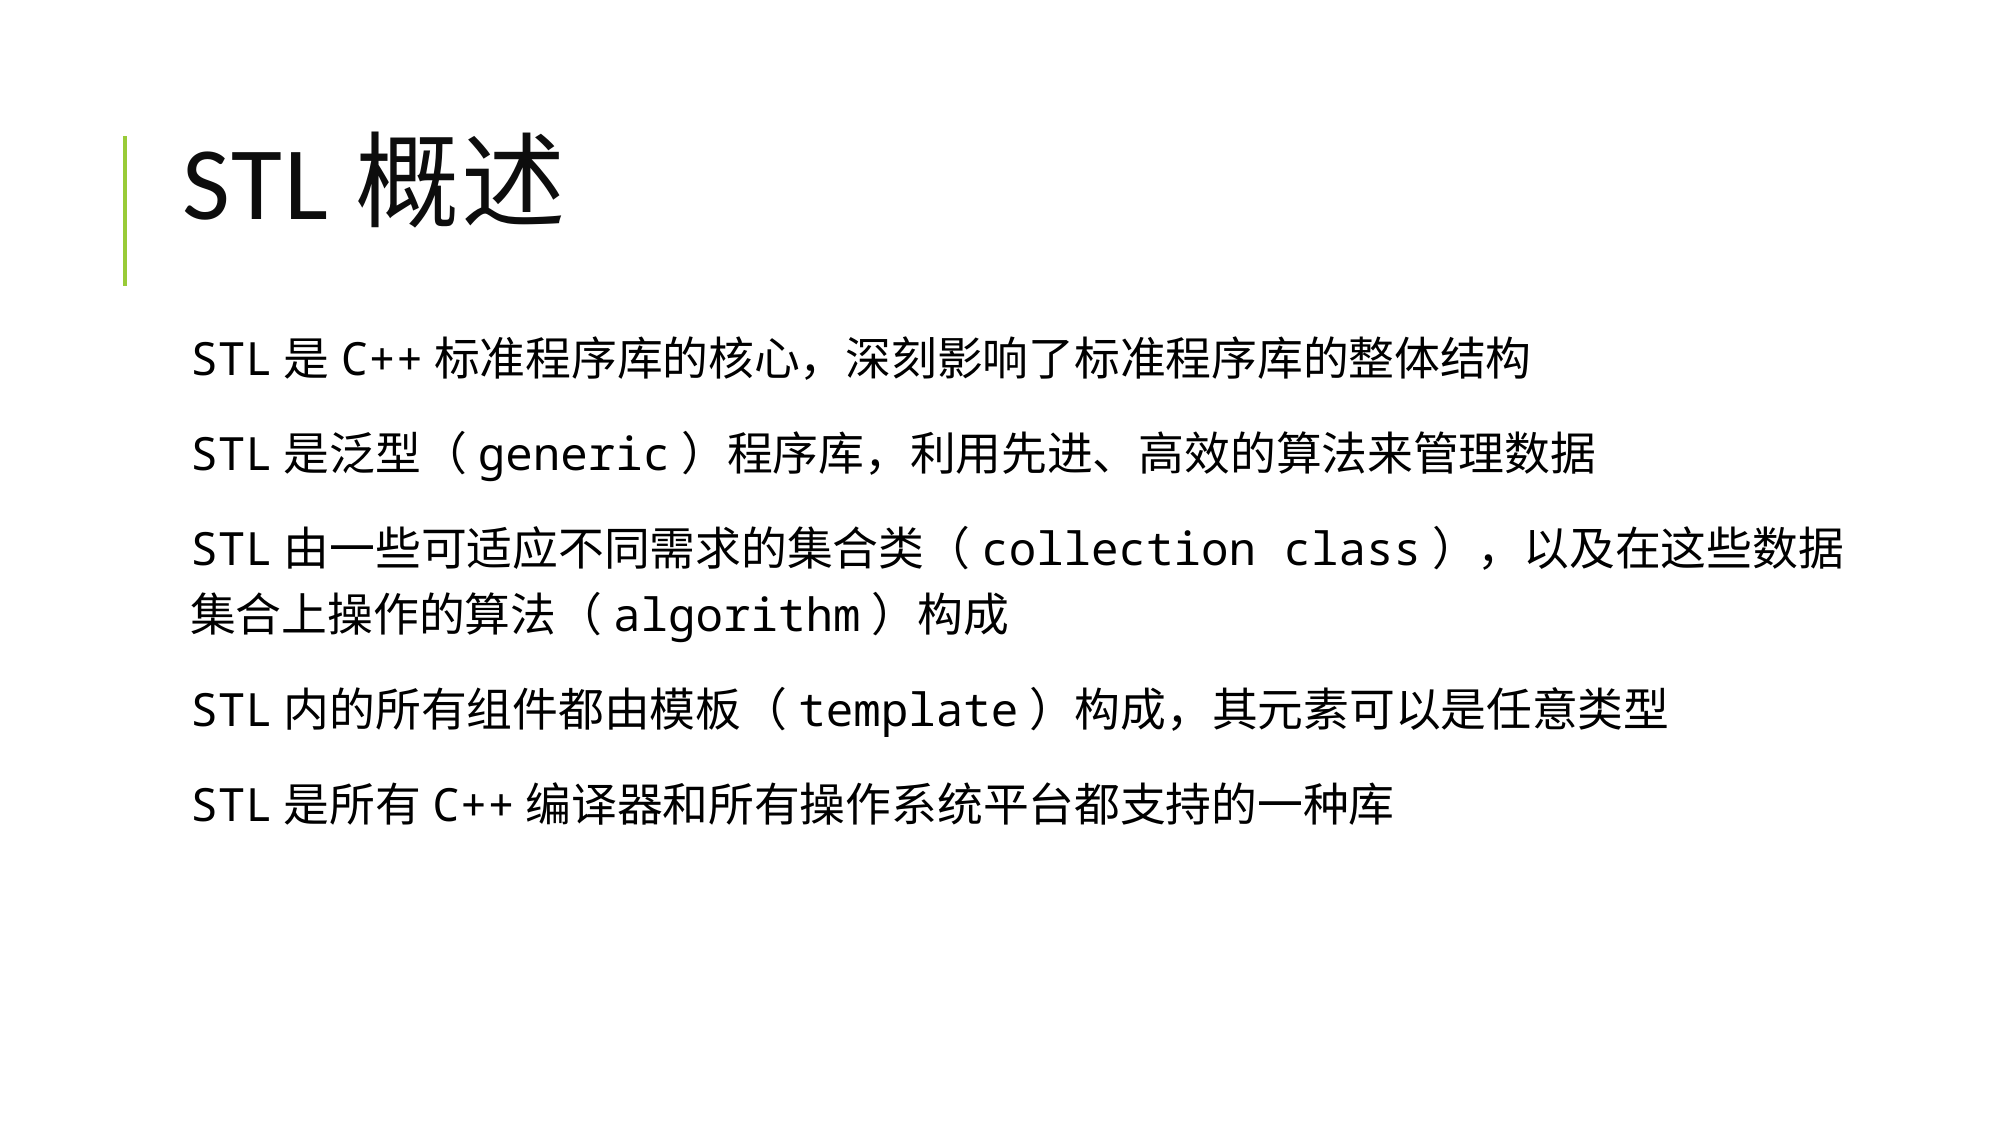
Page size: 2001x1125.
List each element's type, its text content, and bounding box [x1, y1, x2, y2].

list STL是C++标准程序库的核心，深刻影响了标准程序库的整体结构 STL是泛型（generic）程序库，利用先进、高效的算法来管理数据 STL由一些可适应不同需求的集合类（collection class），以及在这些数据集合上操作的算法（algorithm）构成 STL内的所有组件都由模板（template）构成，其元素可以是任意类型 STL是所有C++编译器和所有操作系统平台都支持的一种库 [168, 310, 1875, 1035]
title STL概述 [168, 96, 1763, 283]
